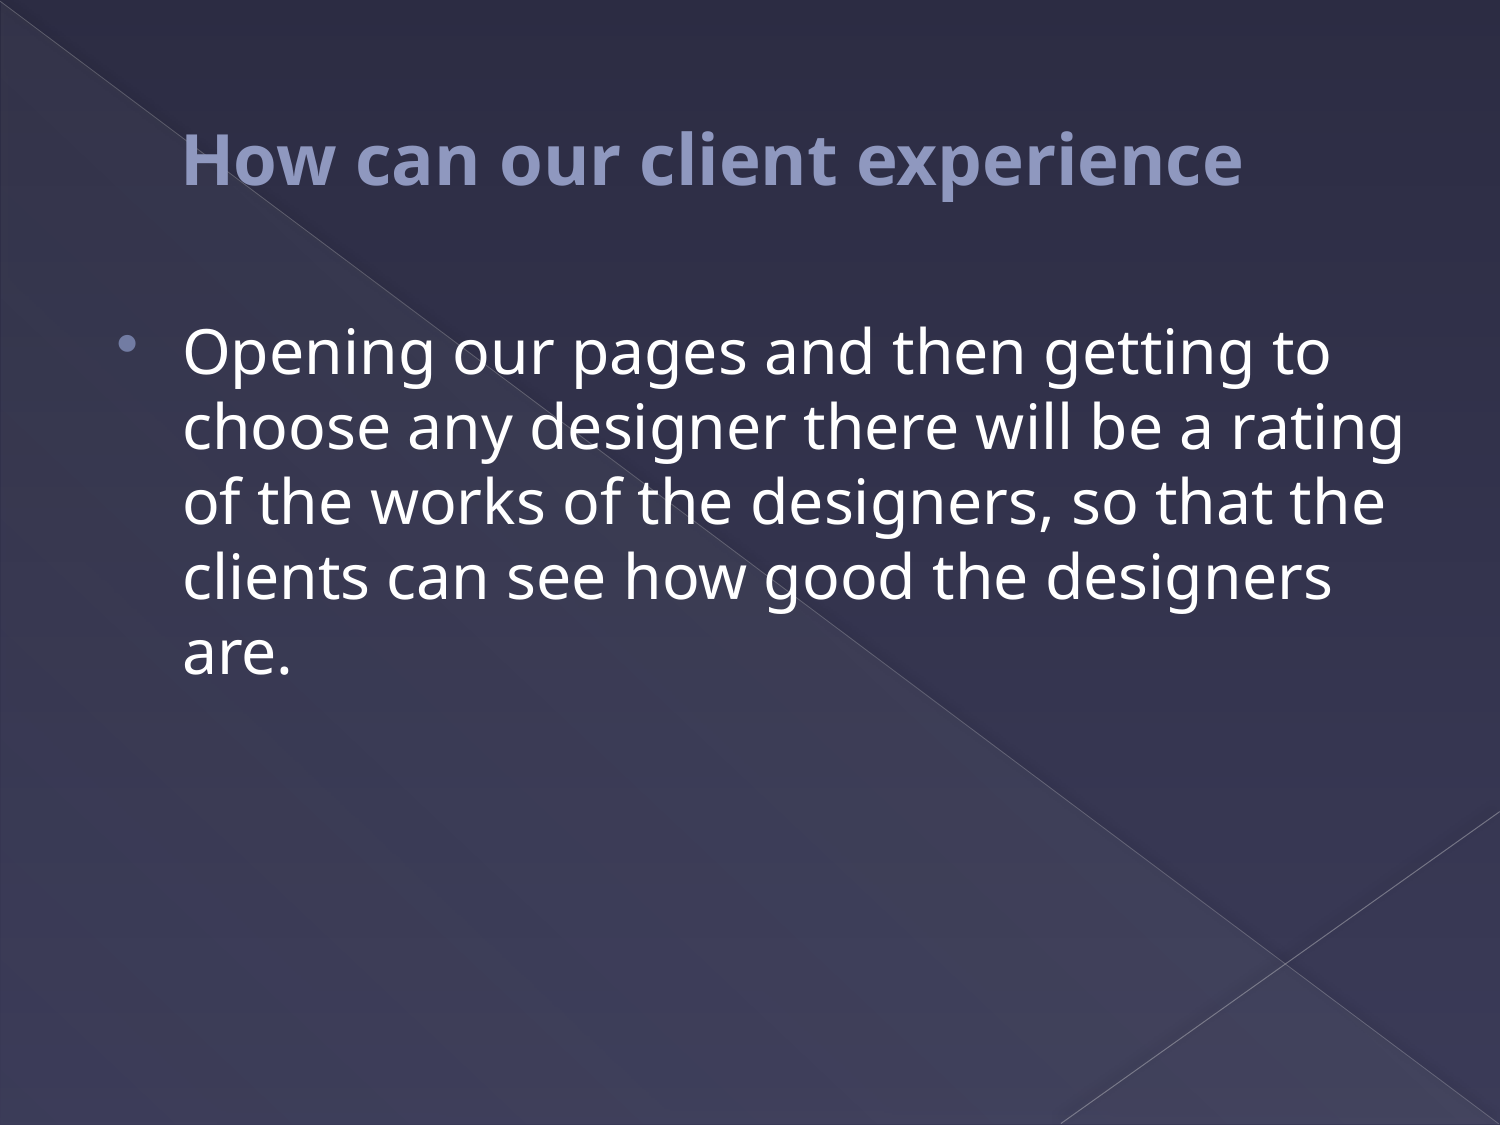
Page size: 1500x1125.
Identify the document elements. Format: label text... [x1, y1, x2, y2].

title How can our client experience [93, 105, 1444, 293]
list Opening our pages and then getting to choose any designer there will be a rating of the works of the designers, so that the clients can see how good the designers are. [93, 304, 1437, 992]
